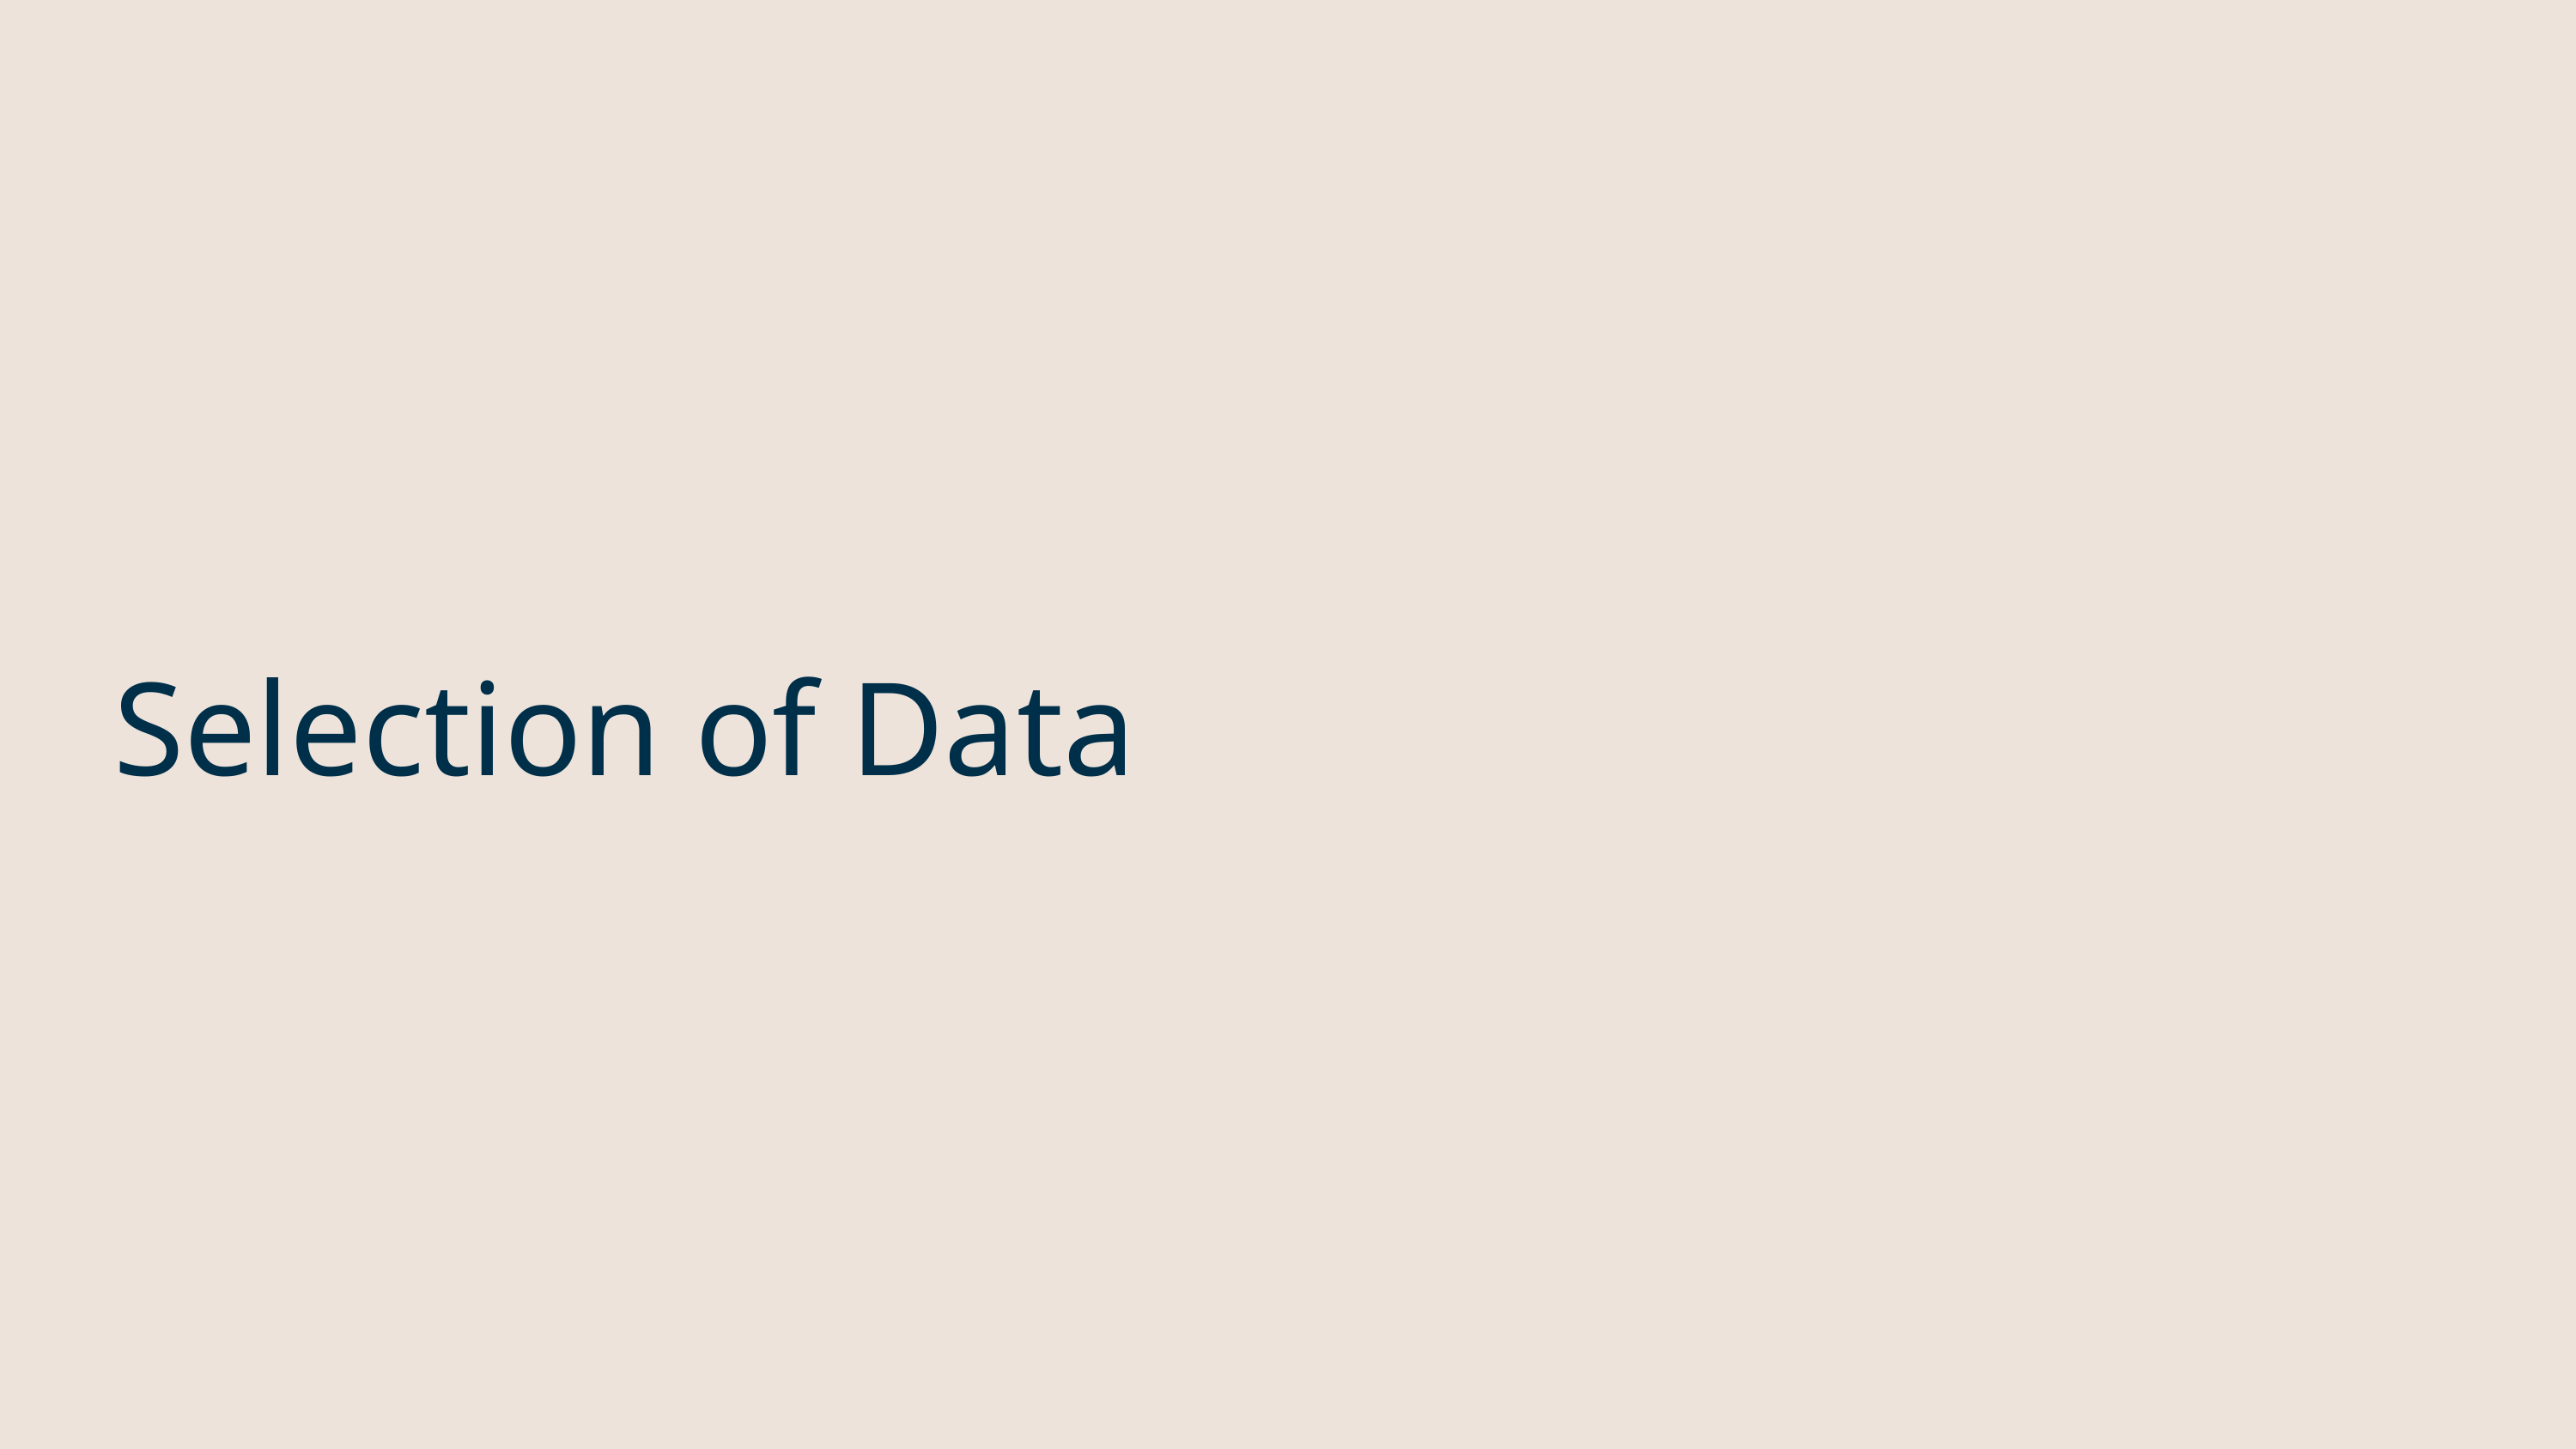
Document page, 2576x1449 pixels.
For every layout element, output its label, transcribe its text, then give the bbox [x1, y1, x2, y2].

title Selection of Data [88, 225, 1849, 1224]
